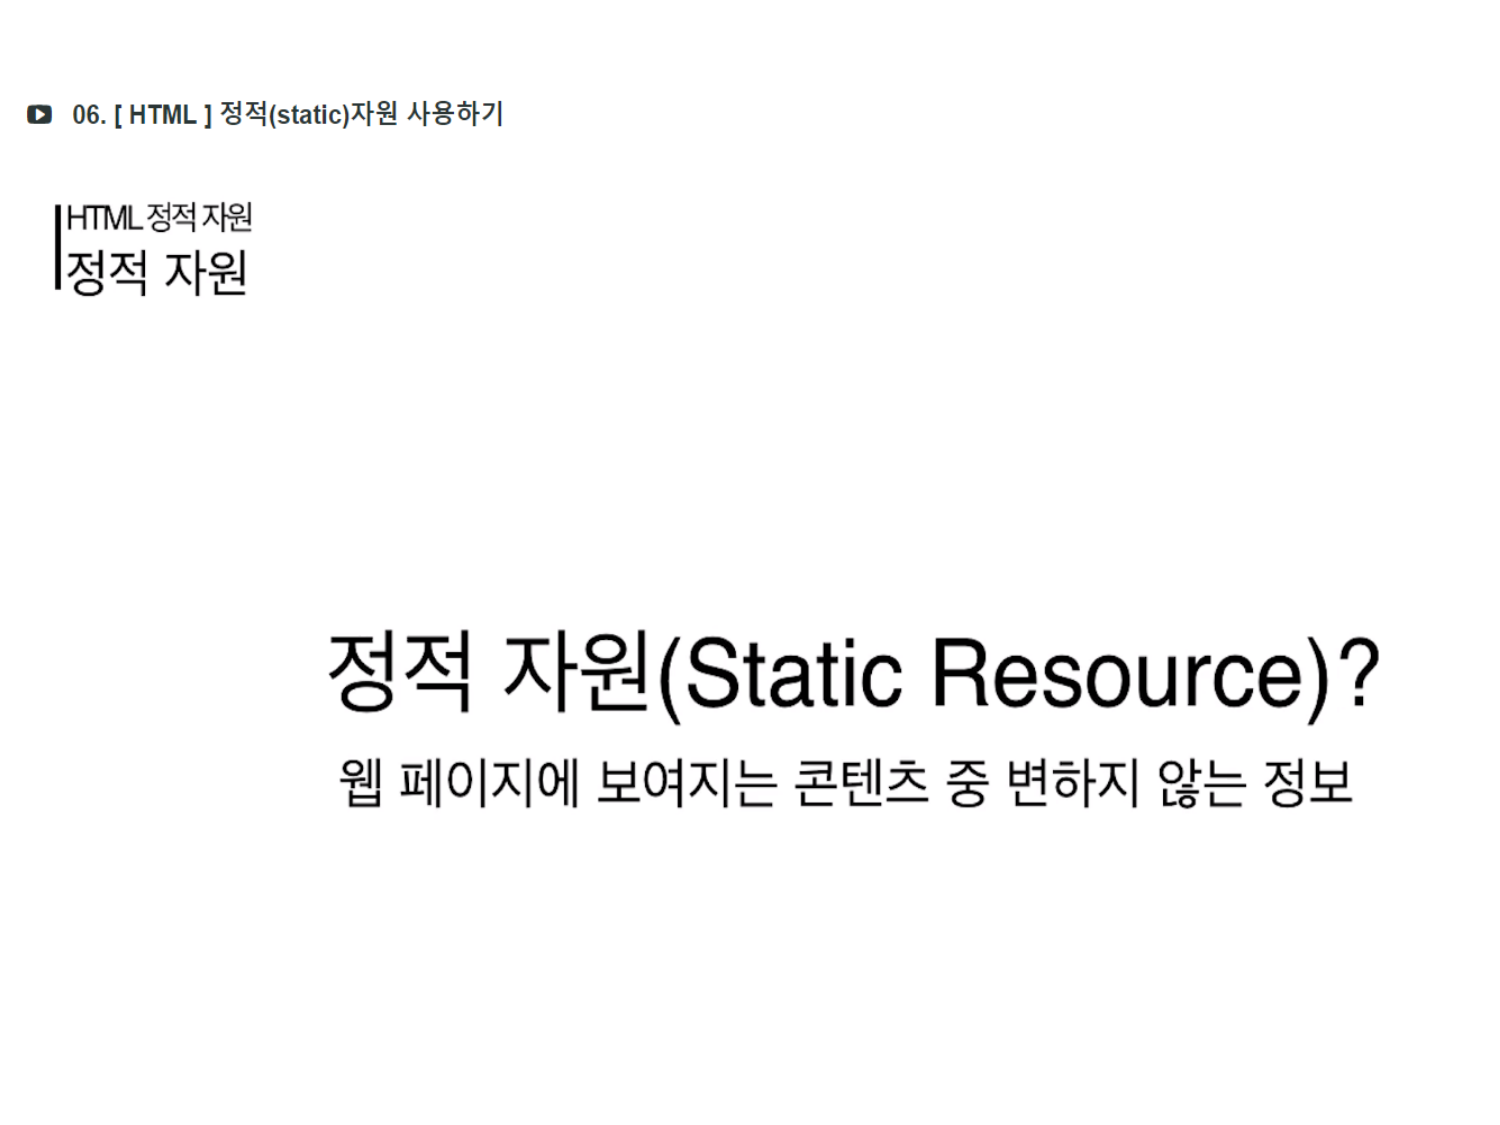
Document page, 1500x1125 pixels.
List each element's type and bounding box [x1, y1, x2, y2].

picture [17, 88, 1471, 1000]
